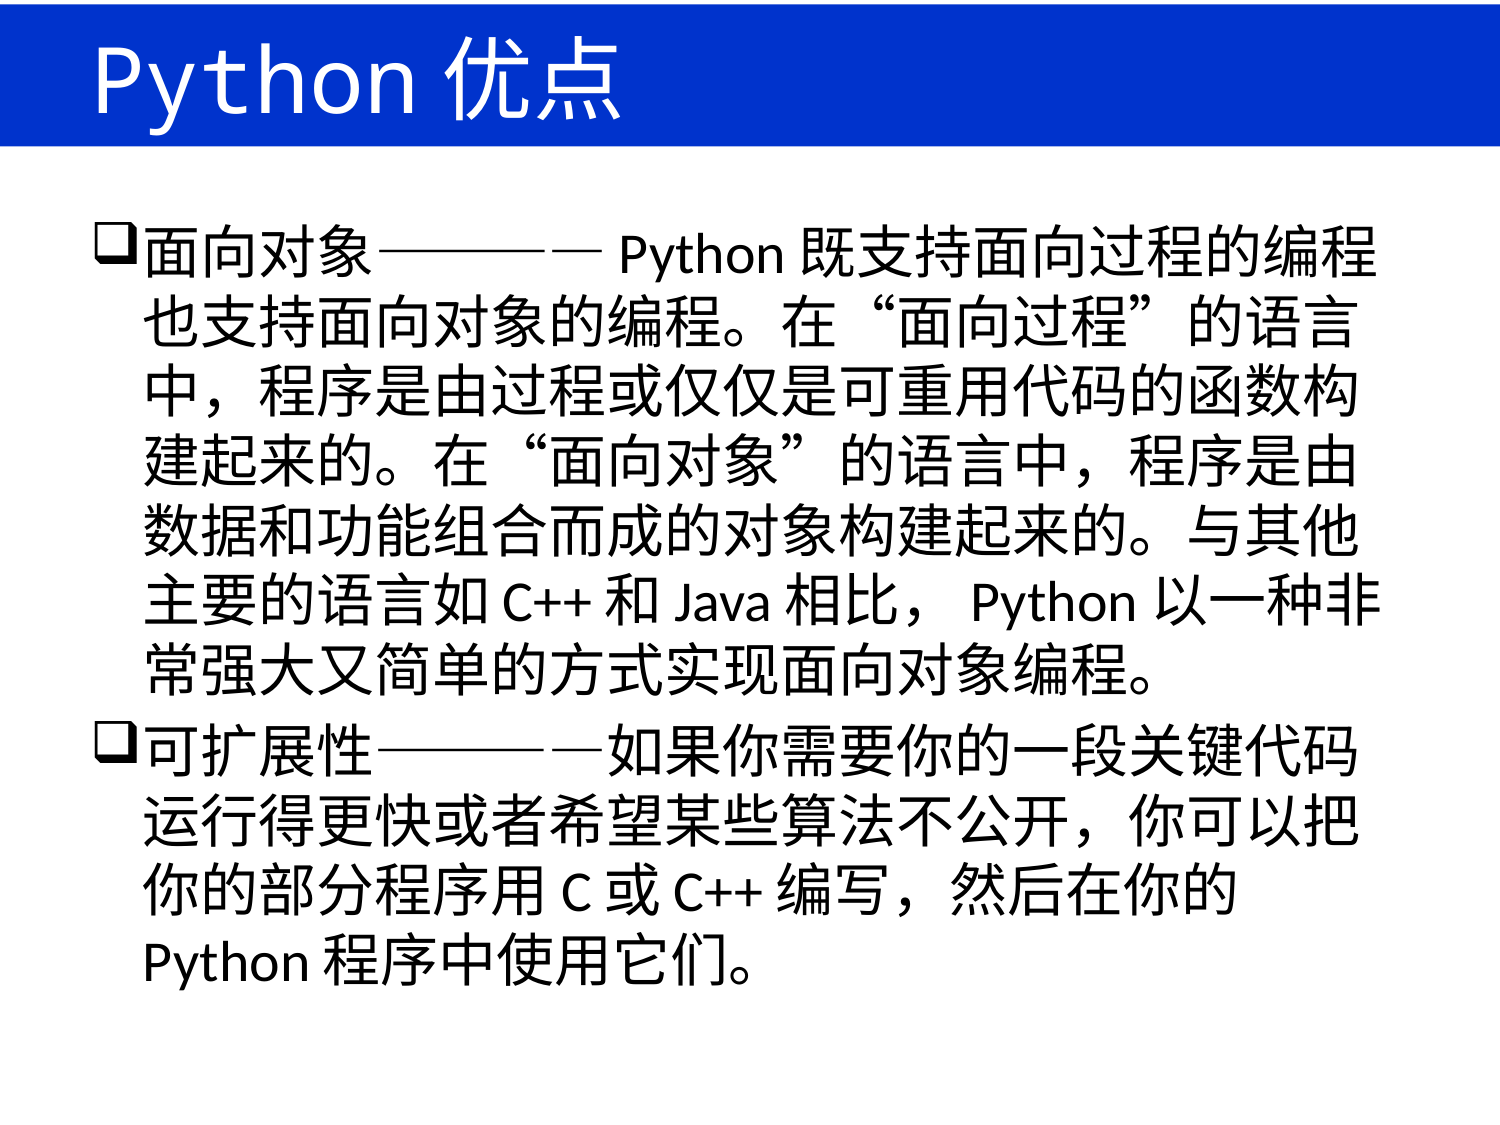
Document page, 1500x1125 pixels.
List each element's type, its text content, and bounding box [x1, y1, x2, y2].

title Python优点 [75, 18, 1425, 135]
list 面向对象————Python既支持面向过程的编程也支持面向对象的编程。在“面向过程”的语言中，程序是由过程或仅仅是可重用代码的函数构建起来的。在“面向对象”的语言中，程序是由数据和功能组合而成的对象构建起来的。与其他主要的语言如C++和Java相比，Python以一种非常强大又简单的方式实现面向对象编程。 可扩展性————如果你需要你的一段关键代码运行得更快或者希望某些算法不公开，你可以把你的部分程序用C或C++编写，然后在你的Python程序中使用它们。 [75, 208, 1425, 1005]
